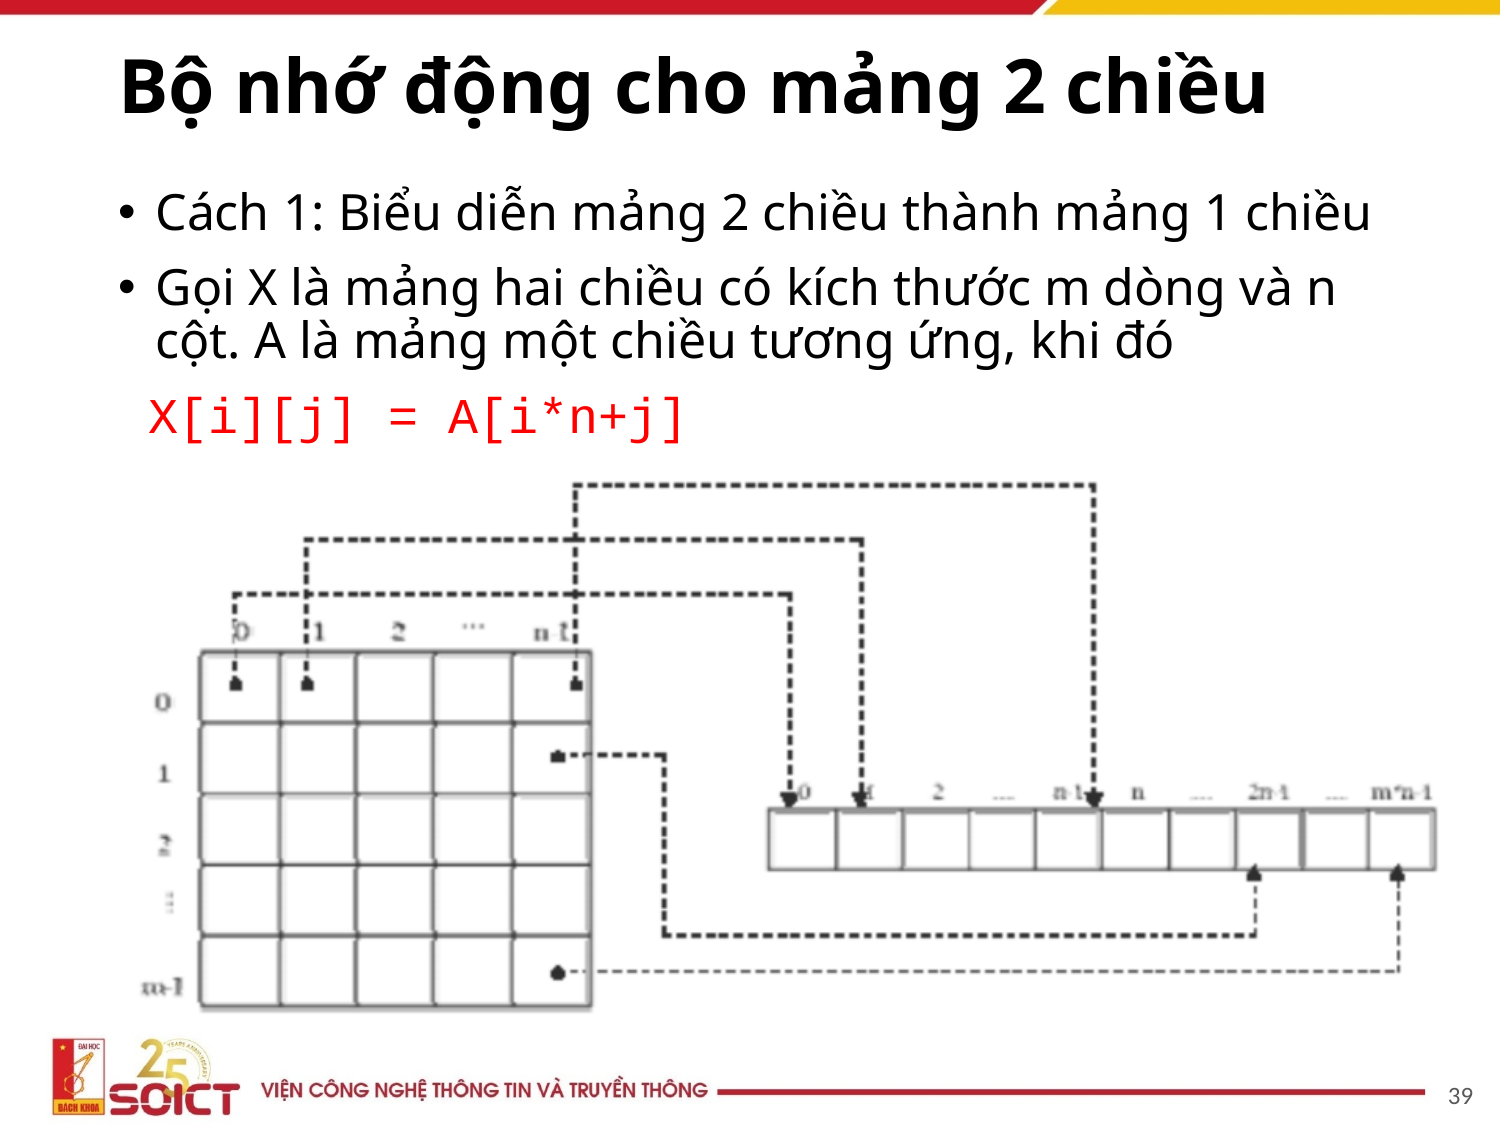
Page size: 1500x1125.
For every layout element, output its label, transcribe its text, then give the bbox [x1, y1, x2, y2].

title Bộ nhớ động cho mảng 2 chiều [103, 24, 1397, 155]
slide_number 39 [1300, 1065, 1489, 1125]
list Cách 1: Biểu diễn mảng 2 chiều thành mảng 1 chiều Gọi X là mảng hai chiều có kích thước m dòng và n cột. A là mảng một chiều tương ứng, khi đó X[i][j] = A[i*n+j] [103, 179, 1397, 997]
picture [0, 0, 1500, 1125]
